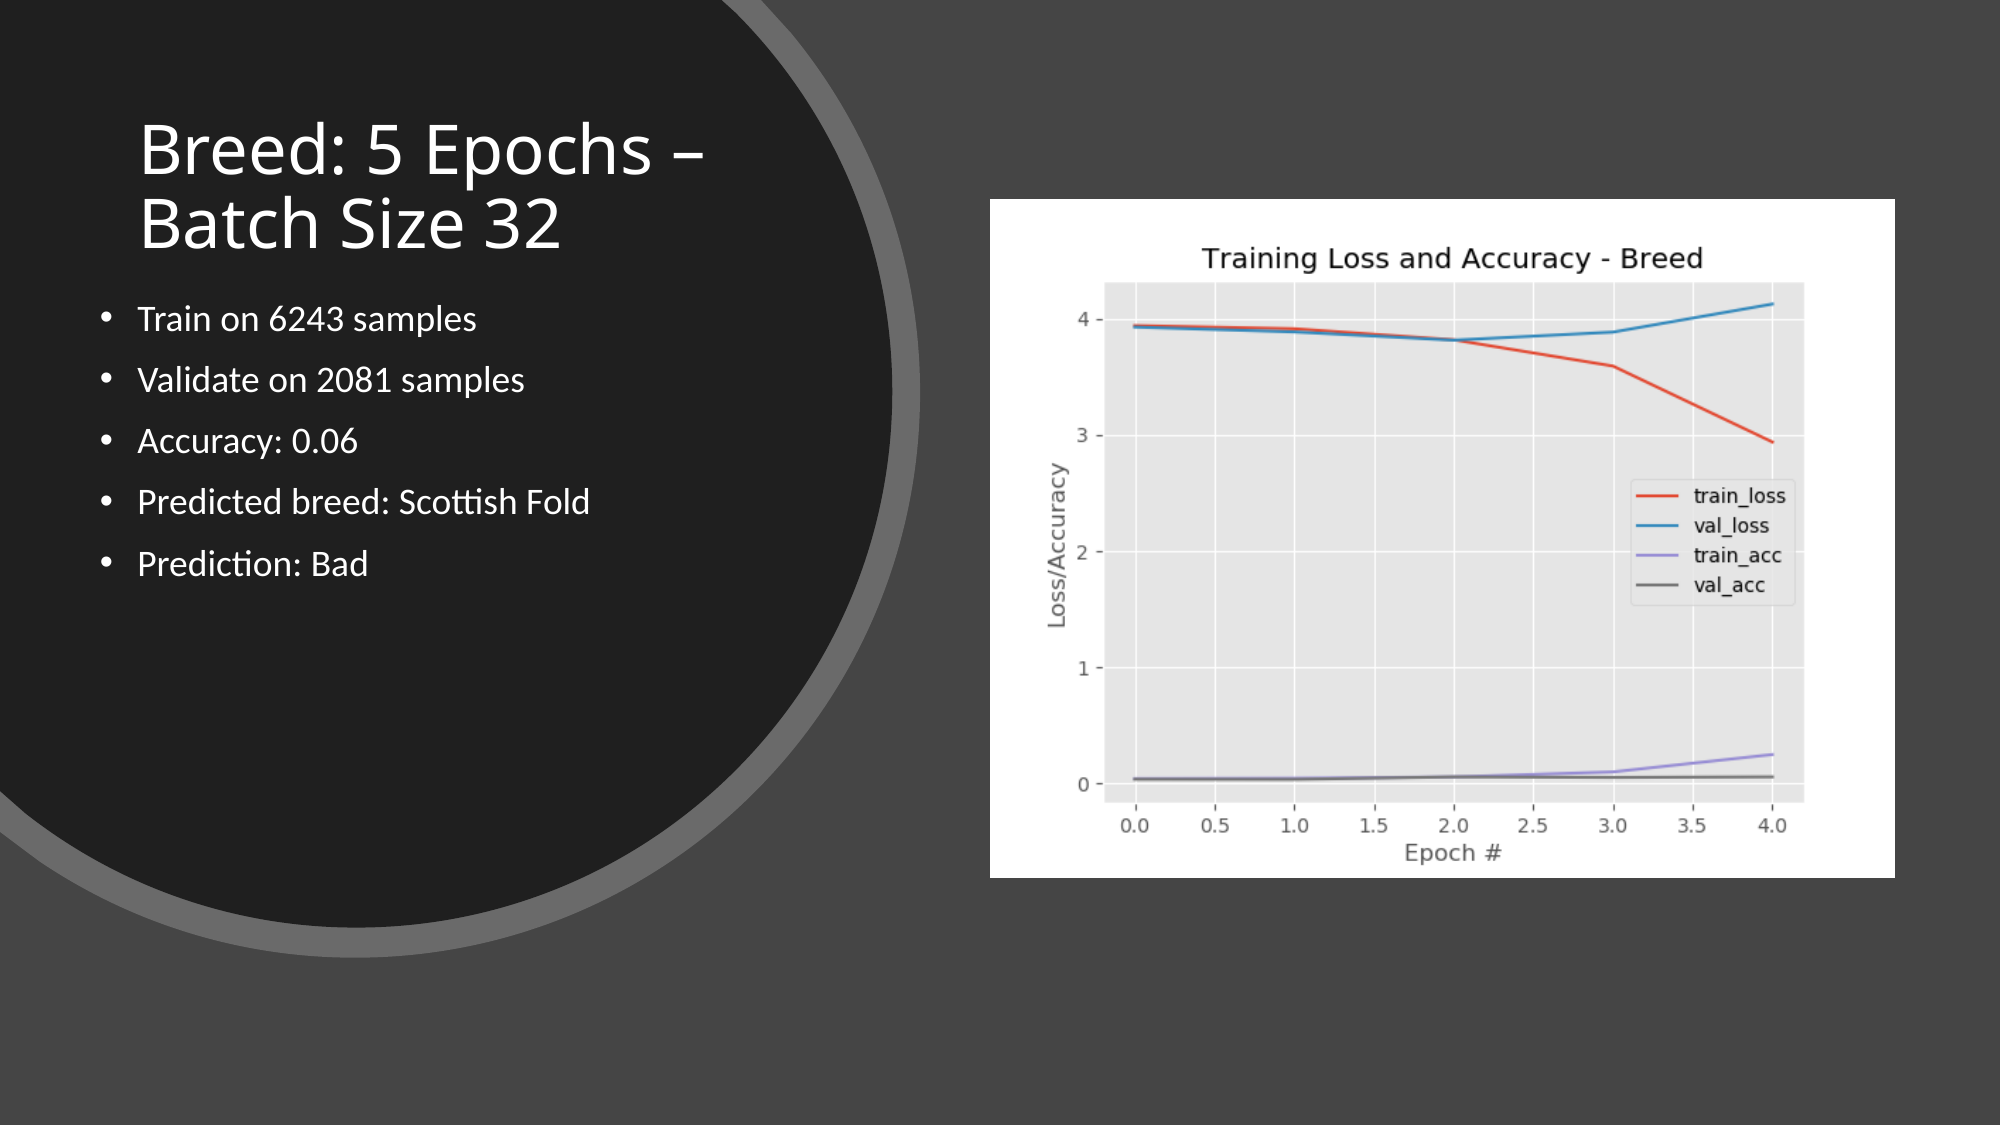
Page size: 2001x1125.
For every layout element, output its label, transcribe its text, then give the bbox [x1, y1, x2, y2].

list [990, 199, 1895, 878]
text_box [0, 0, 894, 929]
text_box [0, 0, 922, 959]
list Train on 6243 samples Validate on 2081 samples Accuracy: 0.06 Predicted breed: Scottish Fold Prediction: Bad [85, 291, 752, 743]
title Breed: 5 Epochs – Batch Size 32 [123, 103, 790, 275]
